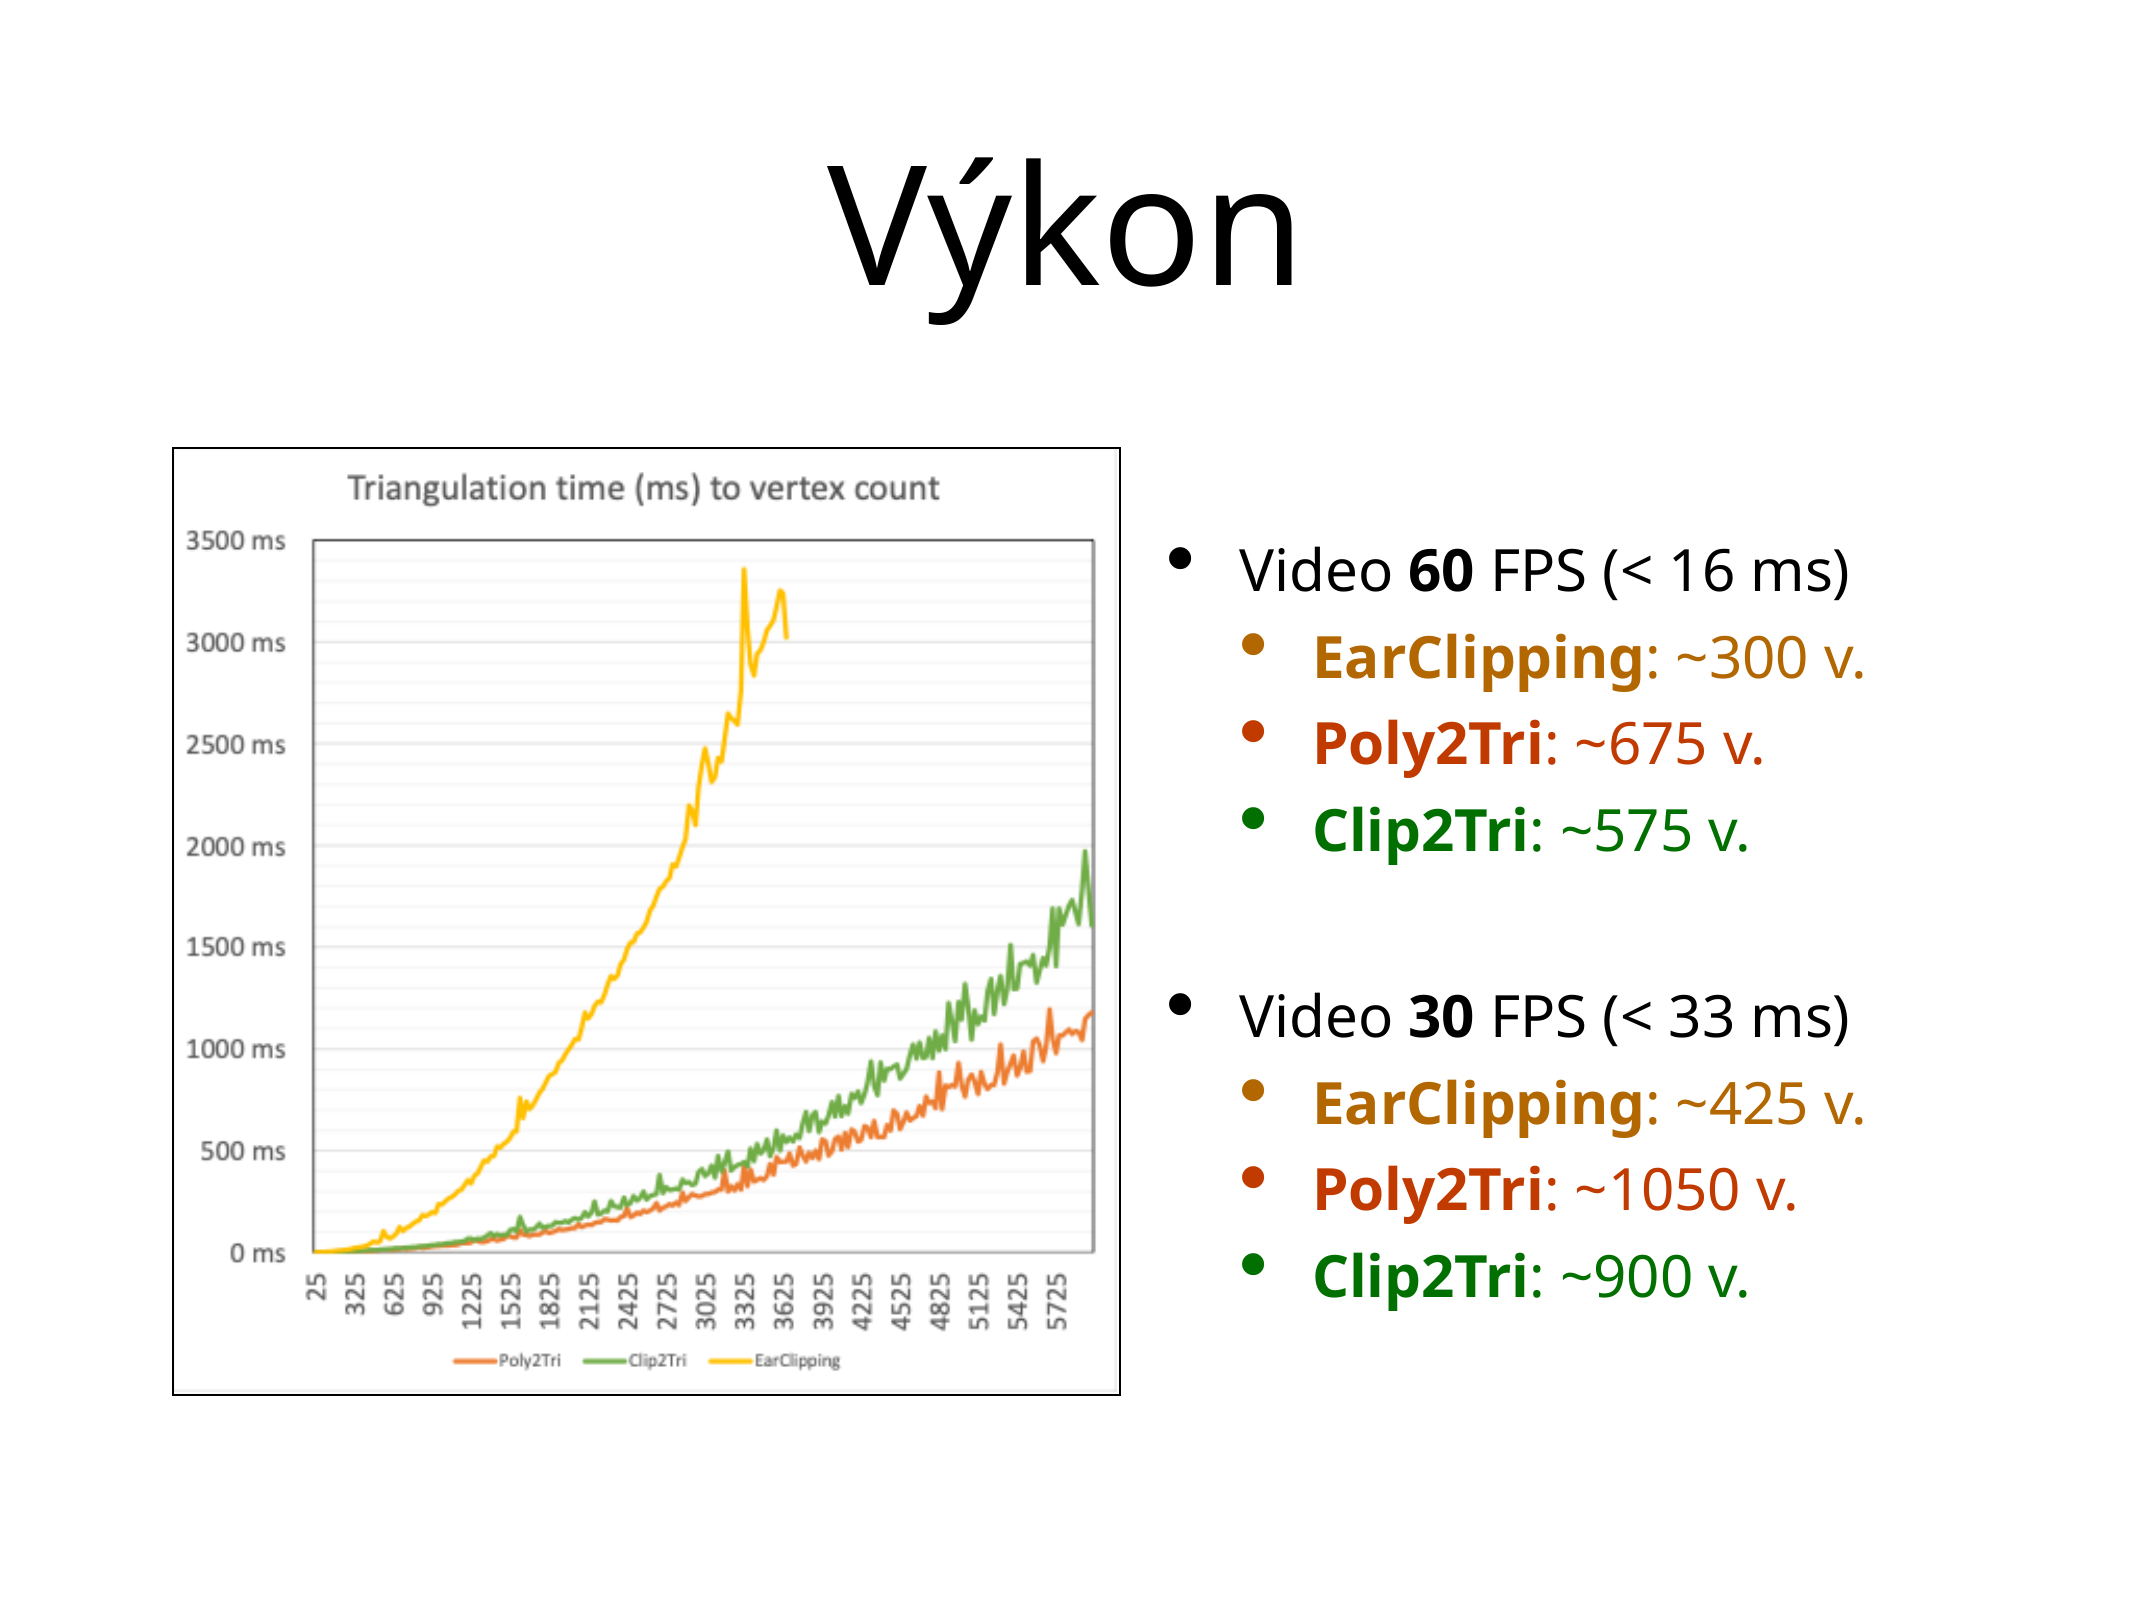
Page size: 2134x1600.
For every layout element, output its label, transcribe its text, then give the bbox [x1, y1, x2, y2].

picture [173, 448, 1119, 1394]
title Výkon [155, 41, 1978, 397]
list Video 60 FPS (< 16 ms) EarClipping: ~300 v. Poly2Tri: ~675 v. Clip2Tri: ~575 v. Video 30 FPS (< 33 ms) EarClipping: ~425 v. Poly2Tri: ~1050 v. Clip2Tri: ~900 v. [1157, 457, 2016, 1385]
